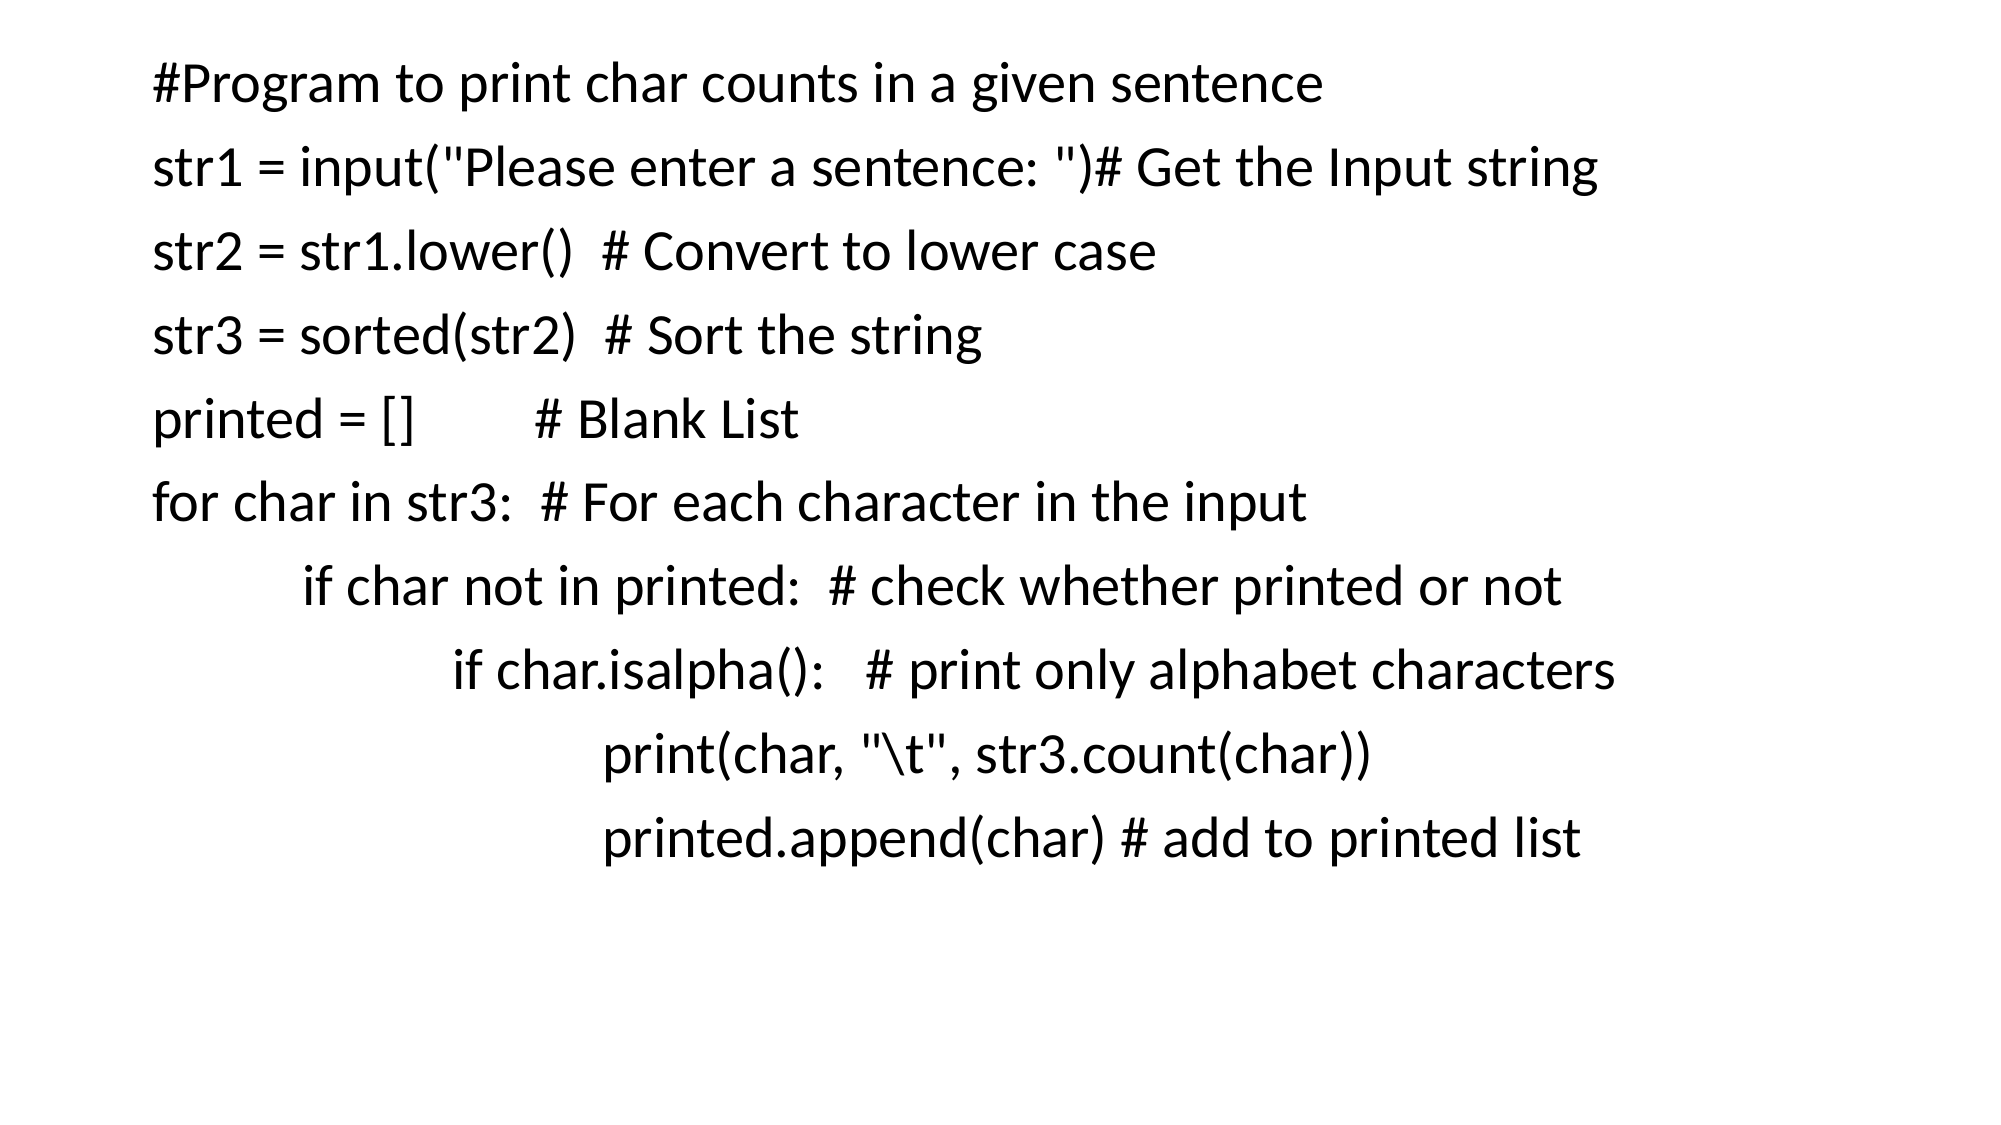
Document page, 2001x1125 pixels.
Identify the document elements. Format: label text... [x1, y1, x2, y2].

list #Program to print char counts in a given sentence str1 = input("Please enter a sentence: ")# Get the Input string str2 = str1.lower() # Convert to lower case str3 = sorted(str2) # Sort the string printed = [] # Blank List for char in str3: # For each character in the input if char not in printed: # check whether printed or not if char.isalpha(): # print only alphabet characters print(char, "\t", str3.count(char)) printed.append(char) # add to printed list [137, 45, 1863, 1014]
